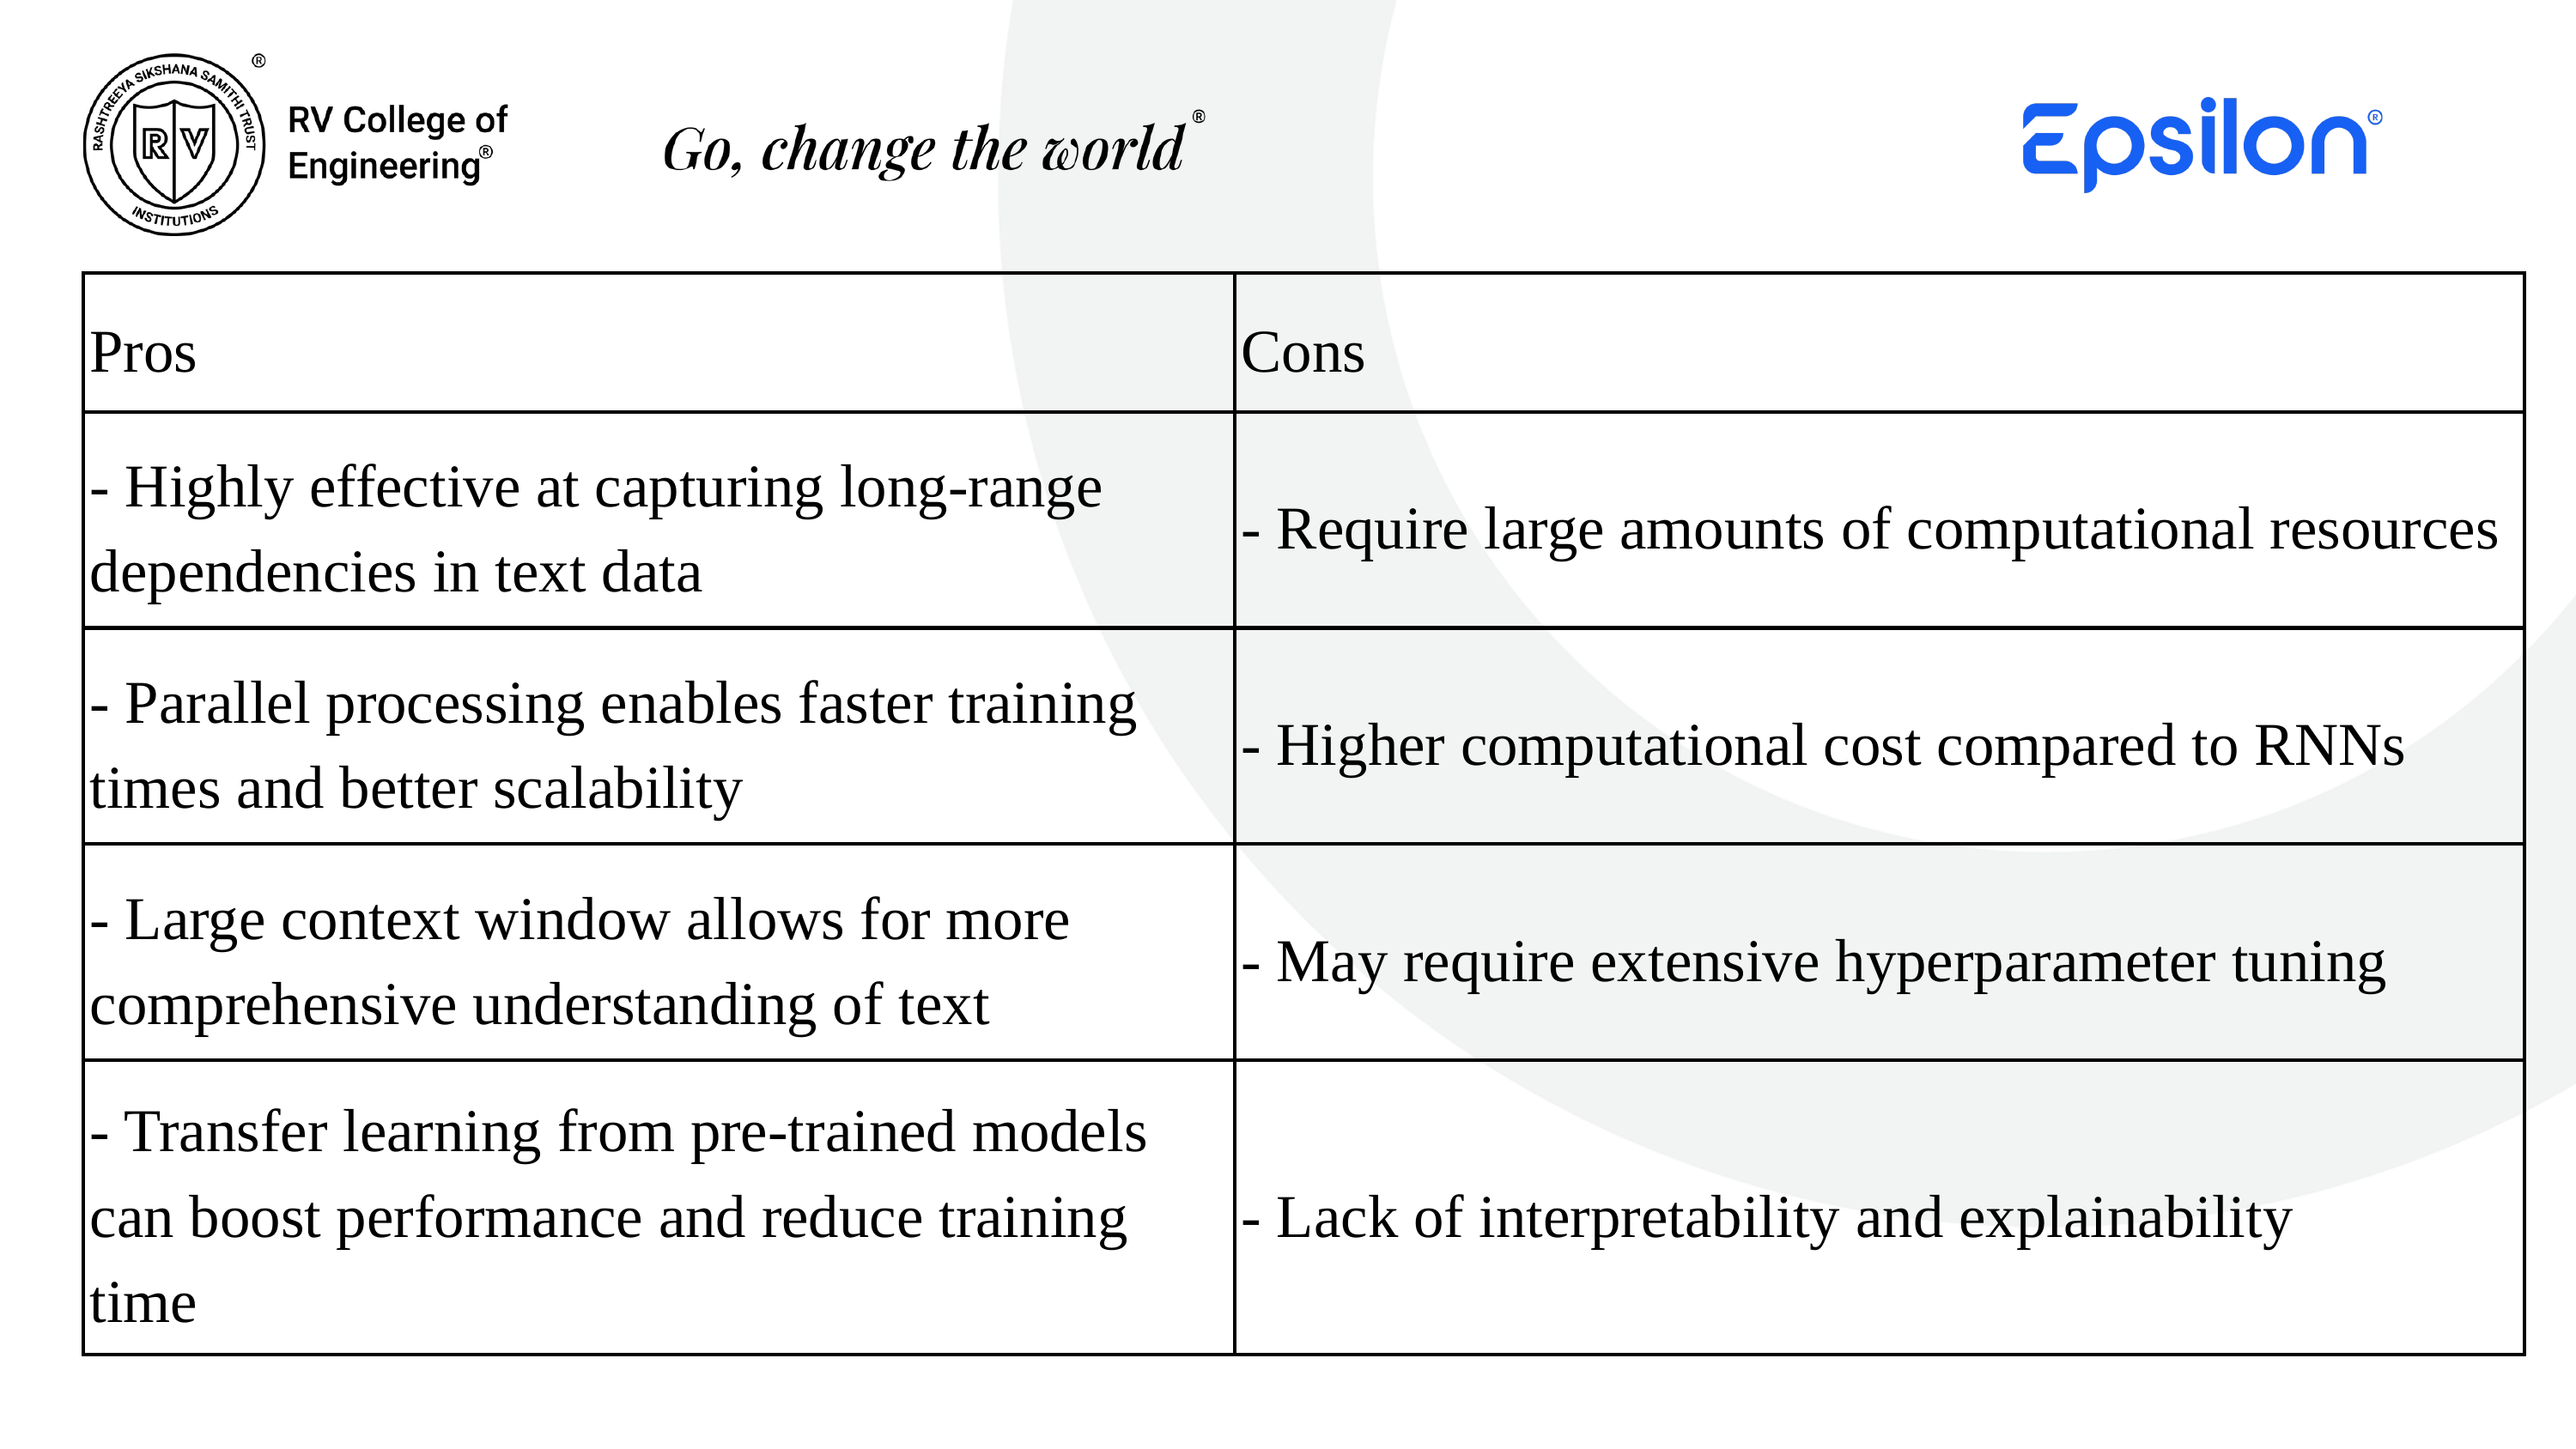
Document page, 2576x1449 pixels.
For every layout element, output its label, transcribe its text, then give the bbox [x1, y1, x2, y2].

table_cell - May require extensive hyperparameter tuning [1236, 846, 2523, 1058]
table_cell - Lack of interpretability and explainability [1236, 1062, 2523, 1353]
text_box [82, 53, 508, 237]
table_cell - Large context window allows for more comprehensive understanding of text [85, 846, 1233, 1058]
table_cell - Higher computational cost compared to RNNs [1236, 630, 2523, 842]
text_box [2023, 97, 2383, 193]
table_cell - Highly effective at capturing long-range dependencies in text data [85, 414, 1233, 626]
text_box [0, 0, 2576, 1449]
table_cell - Parallel processing enables faster training times and better scalability [85, 630, 1233, 842]
table_header Pros [85, 275, 1233, 410]
table_header Cons [1236, 275, 2523, 410]
text_box [622, 97, 1248, 193]
table_cell - Transfer learning from pre-trained models can boost performance and reduce training time [85, 1062, 1233, 1353]
table_cell - Require large amounts of computational resources [1236, 414, 2523, 626]
